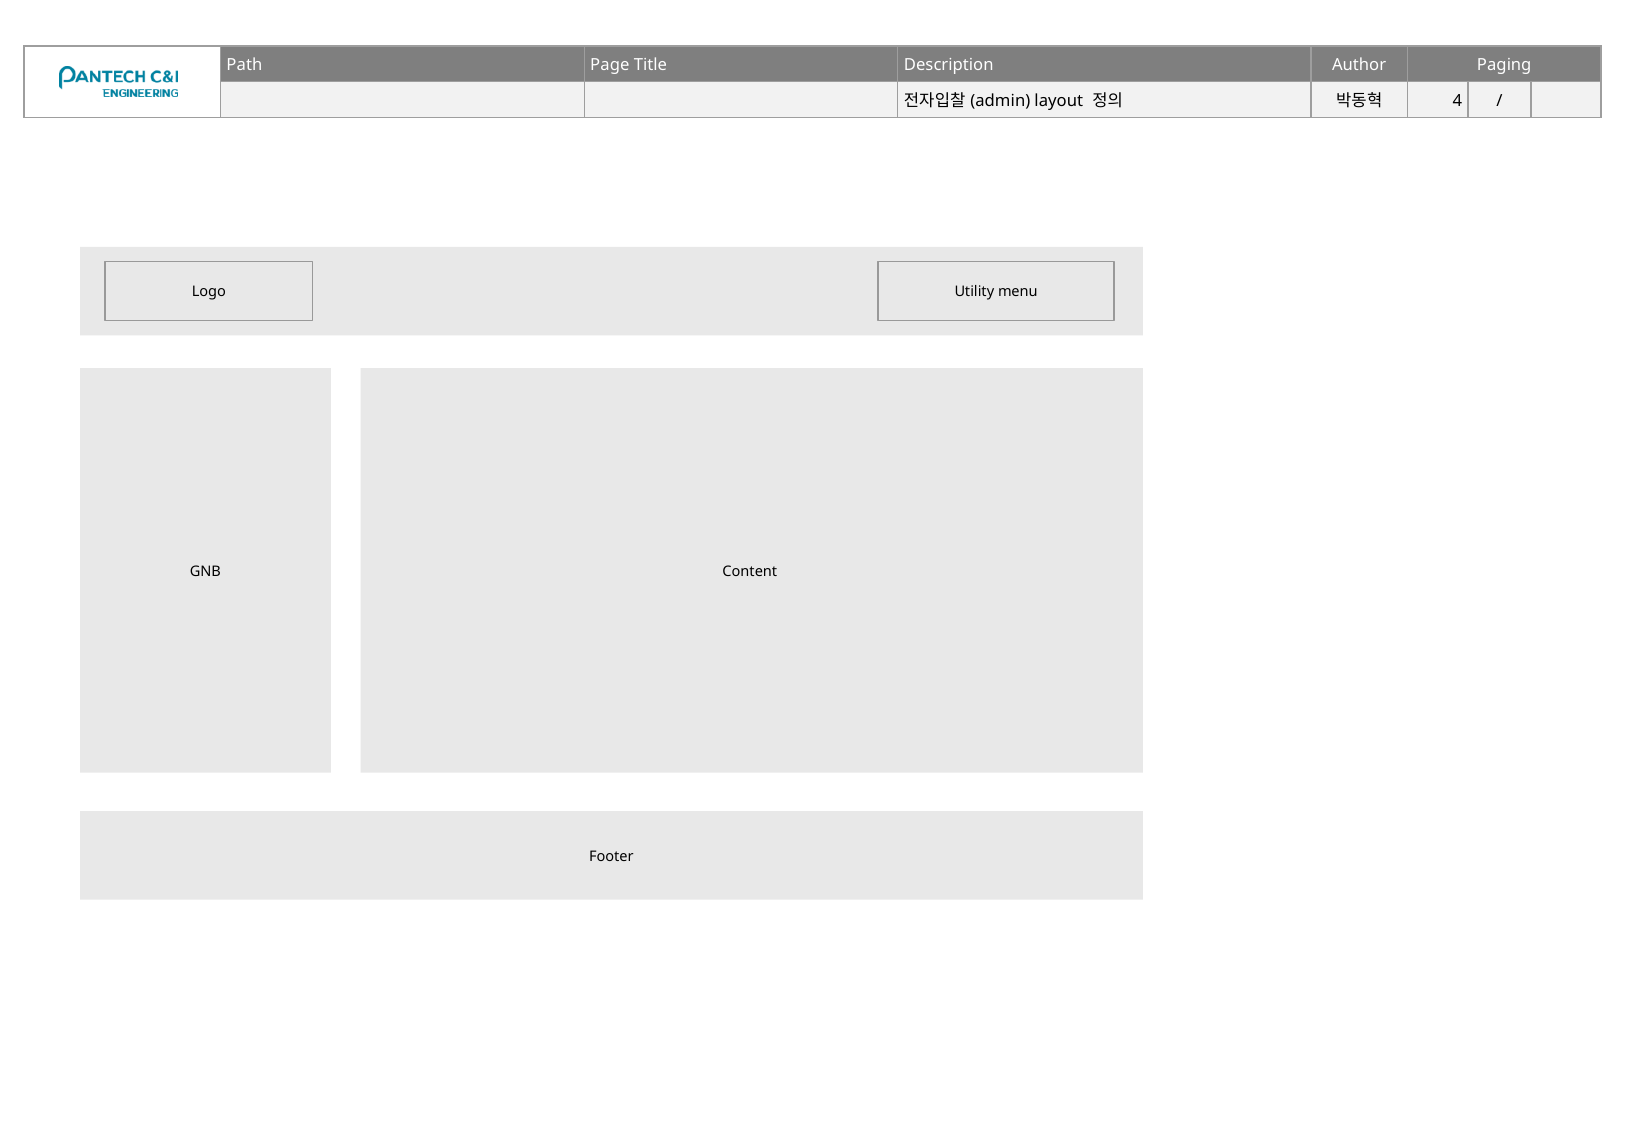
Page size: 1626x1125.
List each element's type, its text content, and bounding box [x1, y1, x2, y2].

table_header Paging [1408, 47, 1600, 81]
text_box [80, 246, 1143, 336]
table_cell 박동혁 [1312, 82, 1407, 117]
table_cell 전자입찰(admin) layout 정의 [898, 82, 1310, 117]
table_cell 4 [1408, 82, 1467, 117]
table_header Description [898, 47, 1310, 81]
text_box Utility menu [878, 261, 1115, 321]
text_box Content [360, 368, 1143, 773]
table_header Path [221, 47, 584, 81]
table_cell [221, 82, 584, 117]
table_cell [1532, 82, 1600, 117]
text_box Footer [80, 811, 1143, 900]
text_box GNB [80, 368, 331, 773]
table_header Author [1312, 47, 1407, 81]
picture [58, 66, 178, 97]
table_header Page Title [585, 47, 897, 81]
table_cell / [1469, 82, 1530, 117]
text_box Logo [105, 261, 313, 321]
table_header [25, 47, 220, 117]
table_cell [585, 82, 897, 117]
